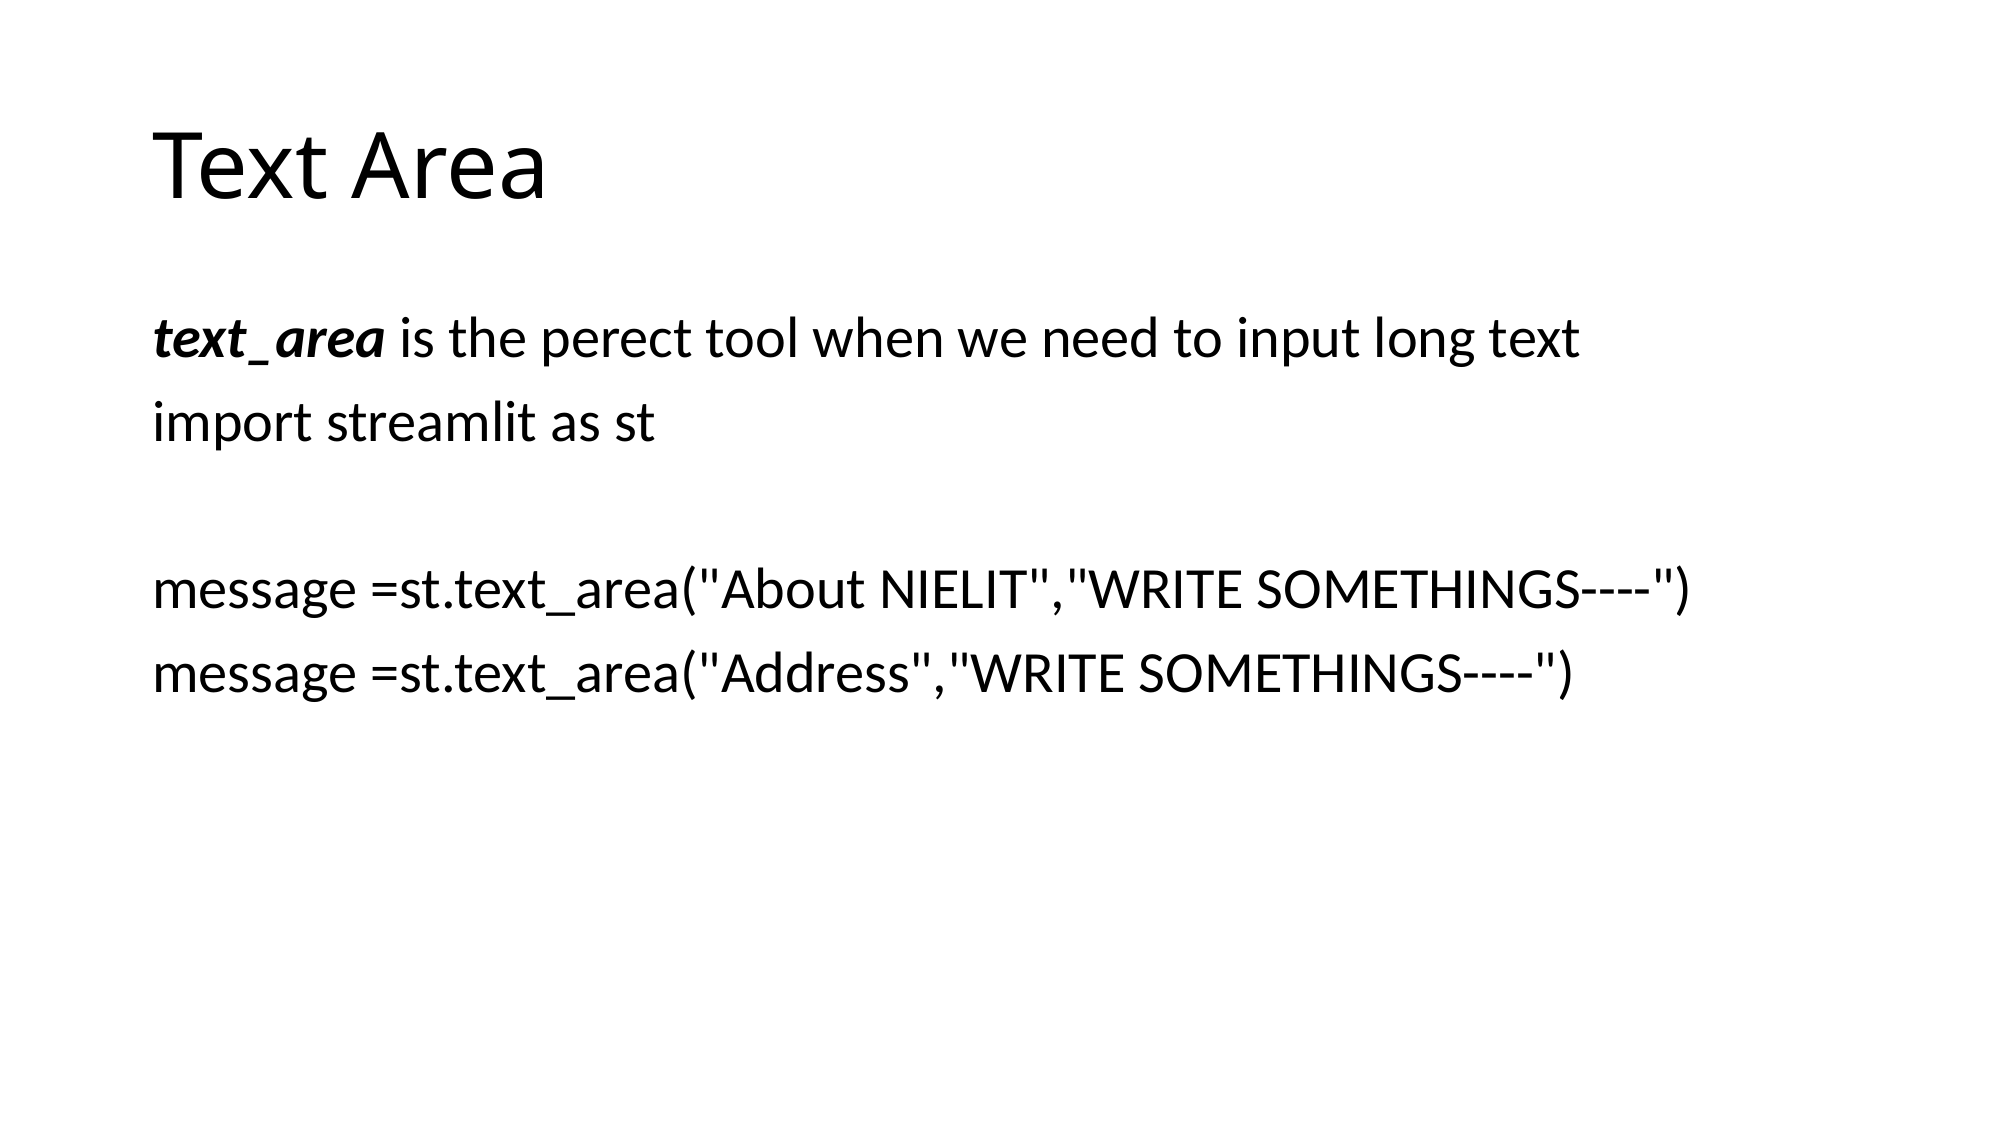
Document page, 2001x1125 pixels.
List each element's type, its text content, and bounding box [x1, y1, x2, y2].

list text_area is the perect tool when we need to input long text import streamlit as st message =st.text_area("About NIELIT","WRITE SOMETHINGS----") message =st.text_area("Address","WRITE SOMETHINGS----") [137, 299, 1863, 1014]
title Text Area [137, 59, 1863, 278]
